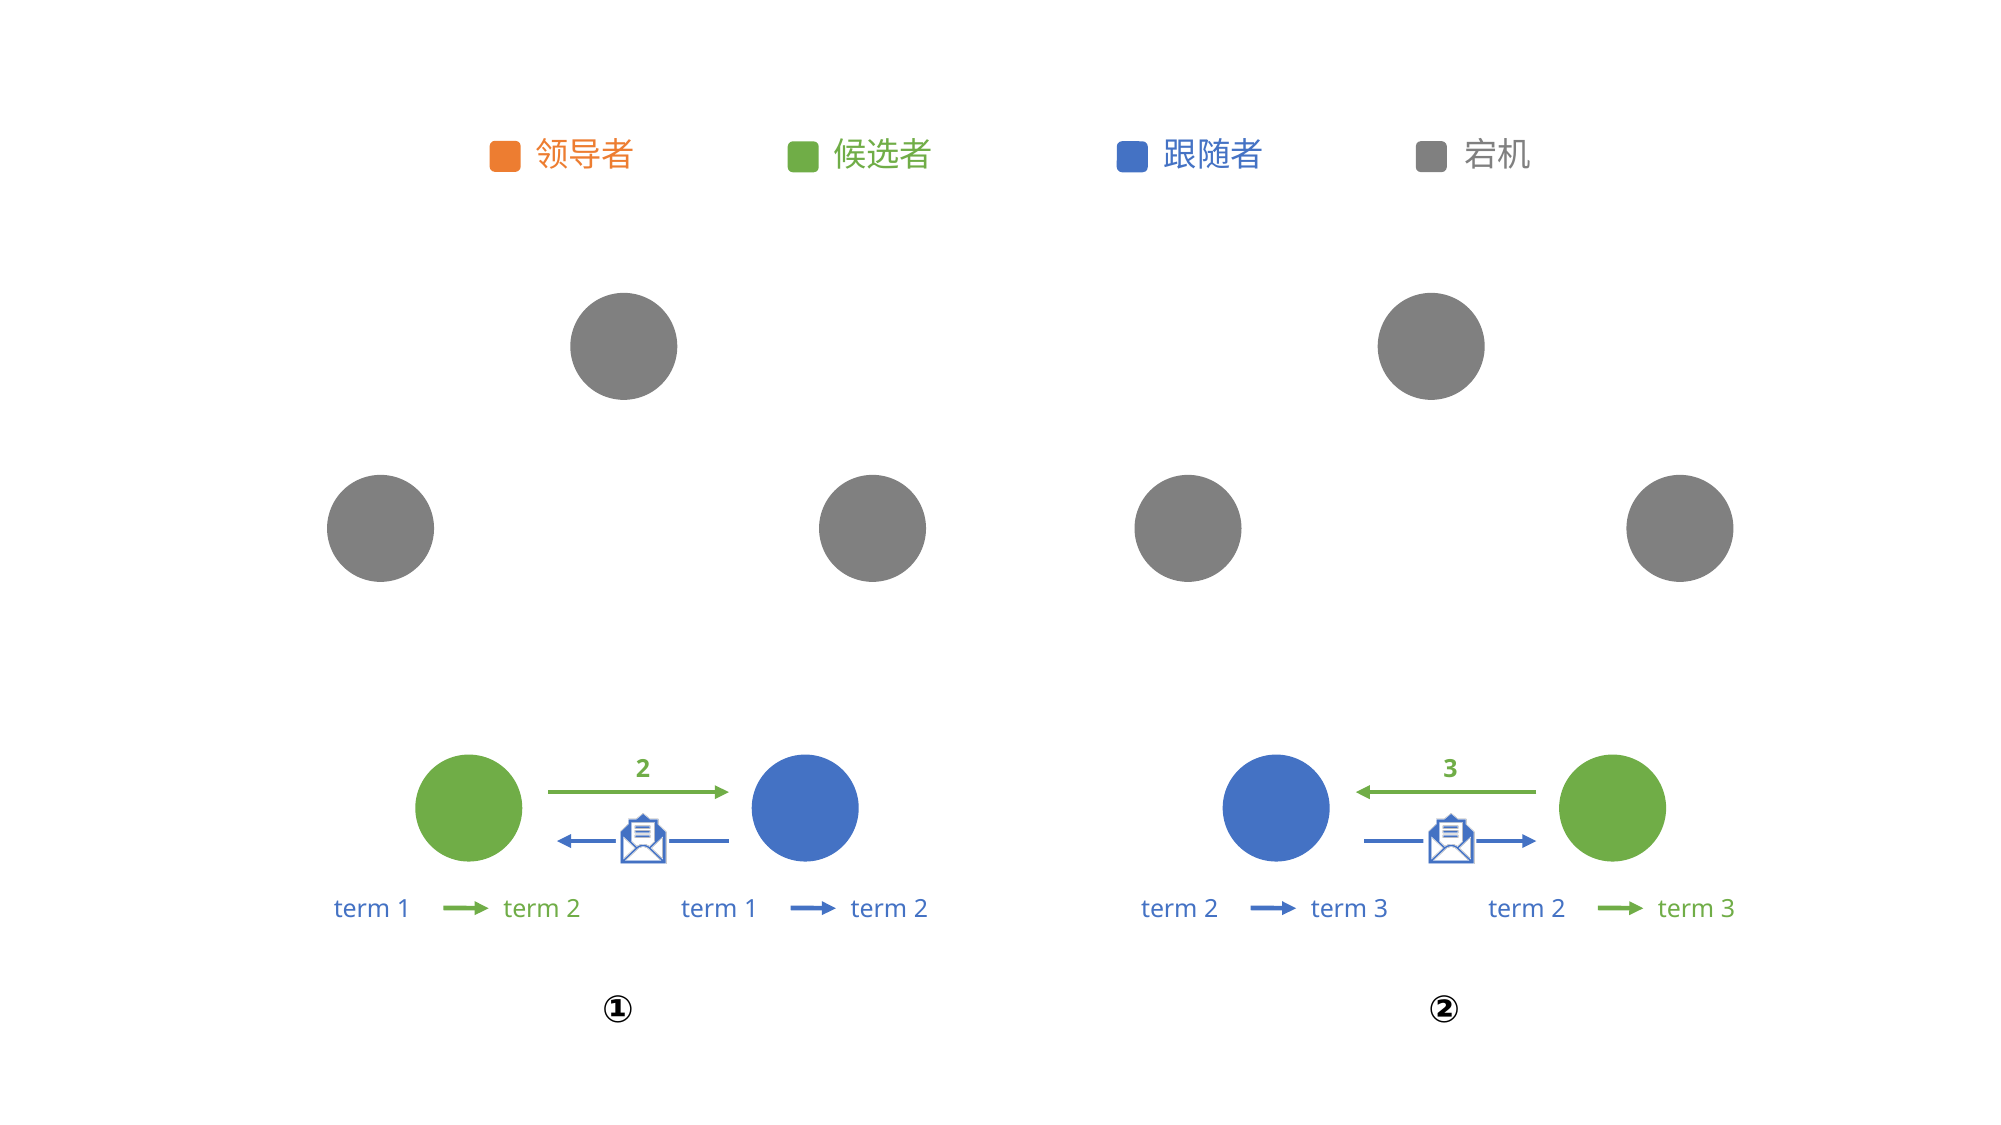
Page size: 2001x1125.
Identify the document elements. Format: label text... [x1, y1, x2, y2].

text_box term 2 [1473, 885, 1598, 931]
text_box [569, 291, 679, 401]
text_box [750, 753, 860, 863]
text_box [1415, 125, 1600, 182]
text_box 2 [621, 745, 670, 790]
text_box term 2 [1126, 885, 1251, 931]
text_box term 3 [1296, 885, 1421, 931]
text_box [414, 753, 524, 863]
text_box ② [1413, 977, 1487, 1038]
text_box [1423, 811, 1478, 866]
text_box term 1 [666, 885, 791, 931]
text_box [1558, 753, 1668, 863]
text_box term 2 [488, 885, 613, 931]
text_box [1116, 125, 1299, 182]
text_box term 2 [835, 885, 961, 931]
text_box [787, 125, 969, 182]
text_box term 3 [1643, 885, 1768, 931]
text_box [326, 473, 436, 583]
text_box [1625, 473, 1735, 583]
text_box [1221, 753, 1331, 863]
text_box 3 [1428, 745, 1477, 790]
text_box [489, 125, 670, 182]
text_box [615, 811, 670, 866]
text_box ① [587, 977, 661, 1038]
text_box [818, 473, 928, 583]
text_box [1133, 473, 1243, 583]
text_box term 1 [318, 885, 444, 931]
text_box [1376, 291, 1486, 401]
